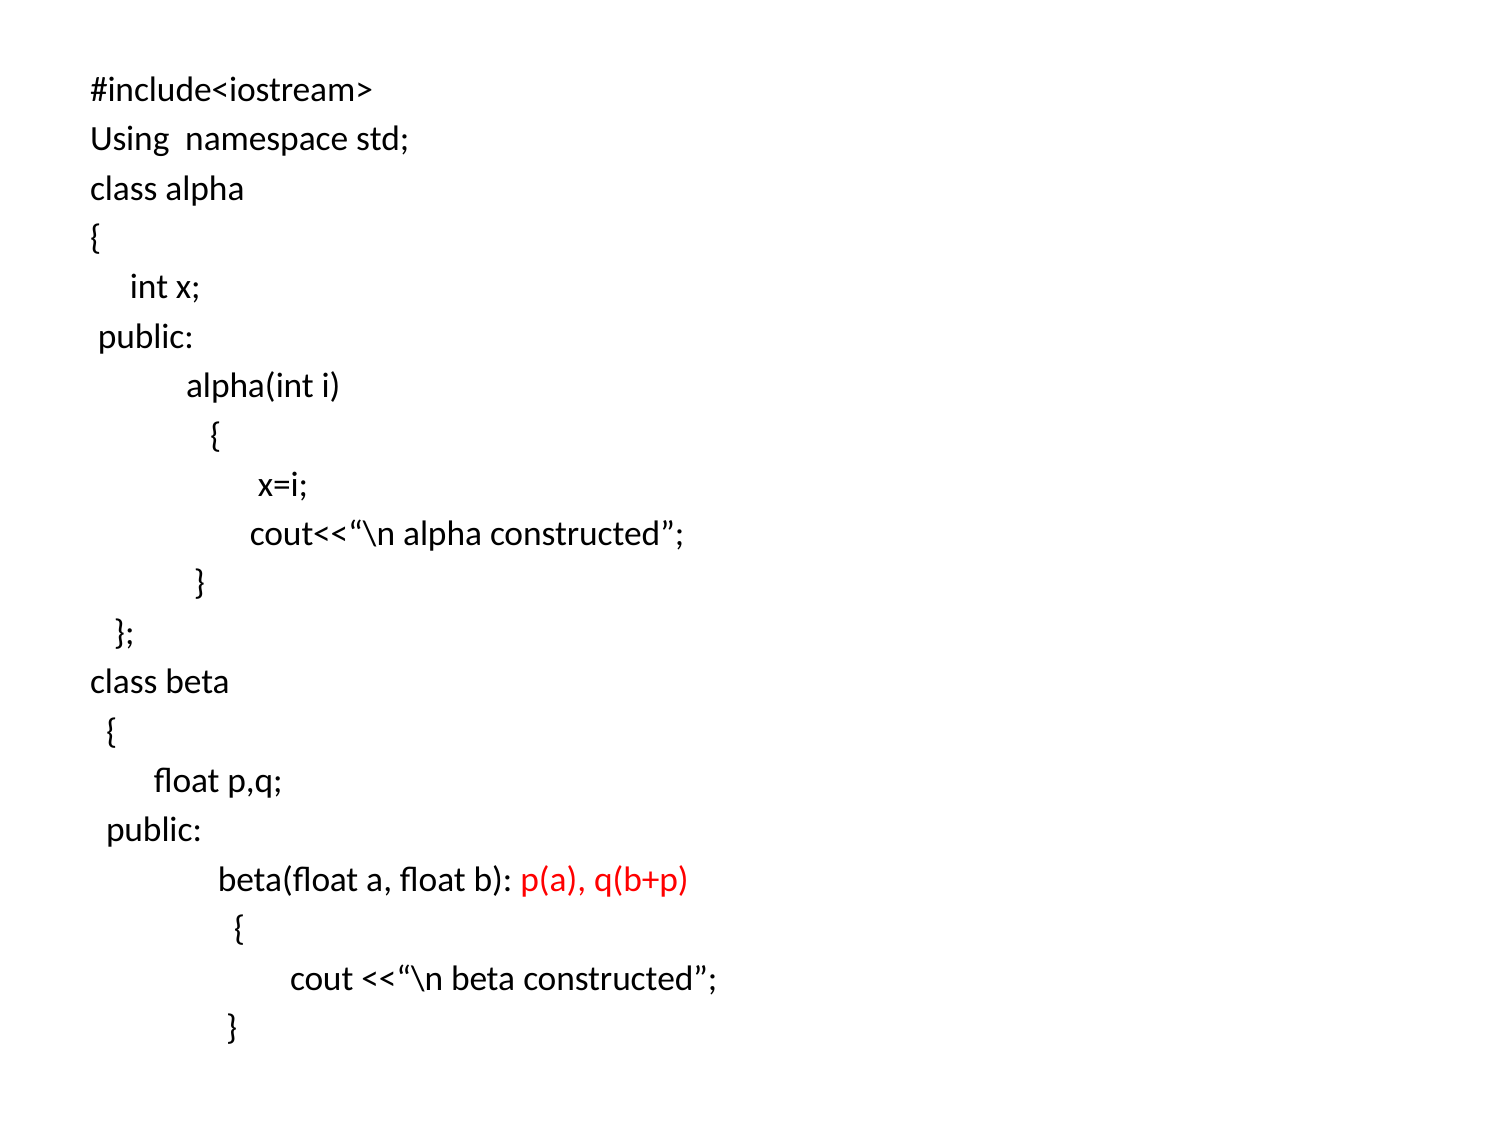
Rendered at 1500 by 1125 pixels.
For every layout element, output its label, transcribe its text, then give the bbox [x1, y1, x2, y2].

list #include<iostream> Using namespace std; class alpha { int x; public: alpha(int i) { x=i; cout<<“\n alpha constructed”; } }; class beta { float p,q; public: beta(float a, float b): p(a), q(b+p) { cout <<“\n beta constructed”; } [75, 58, 1425, 1067]
